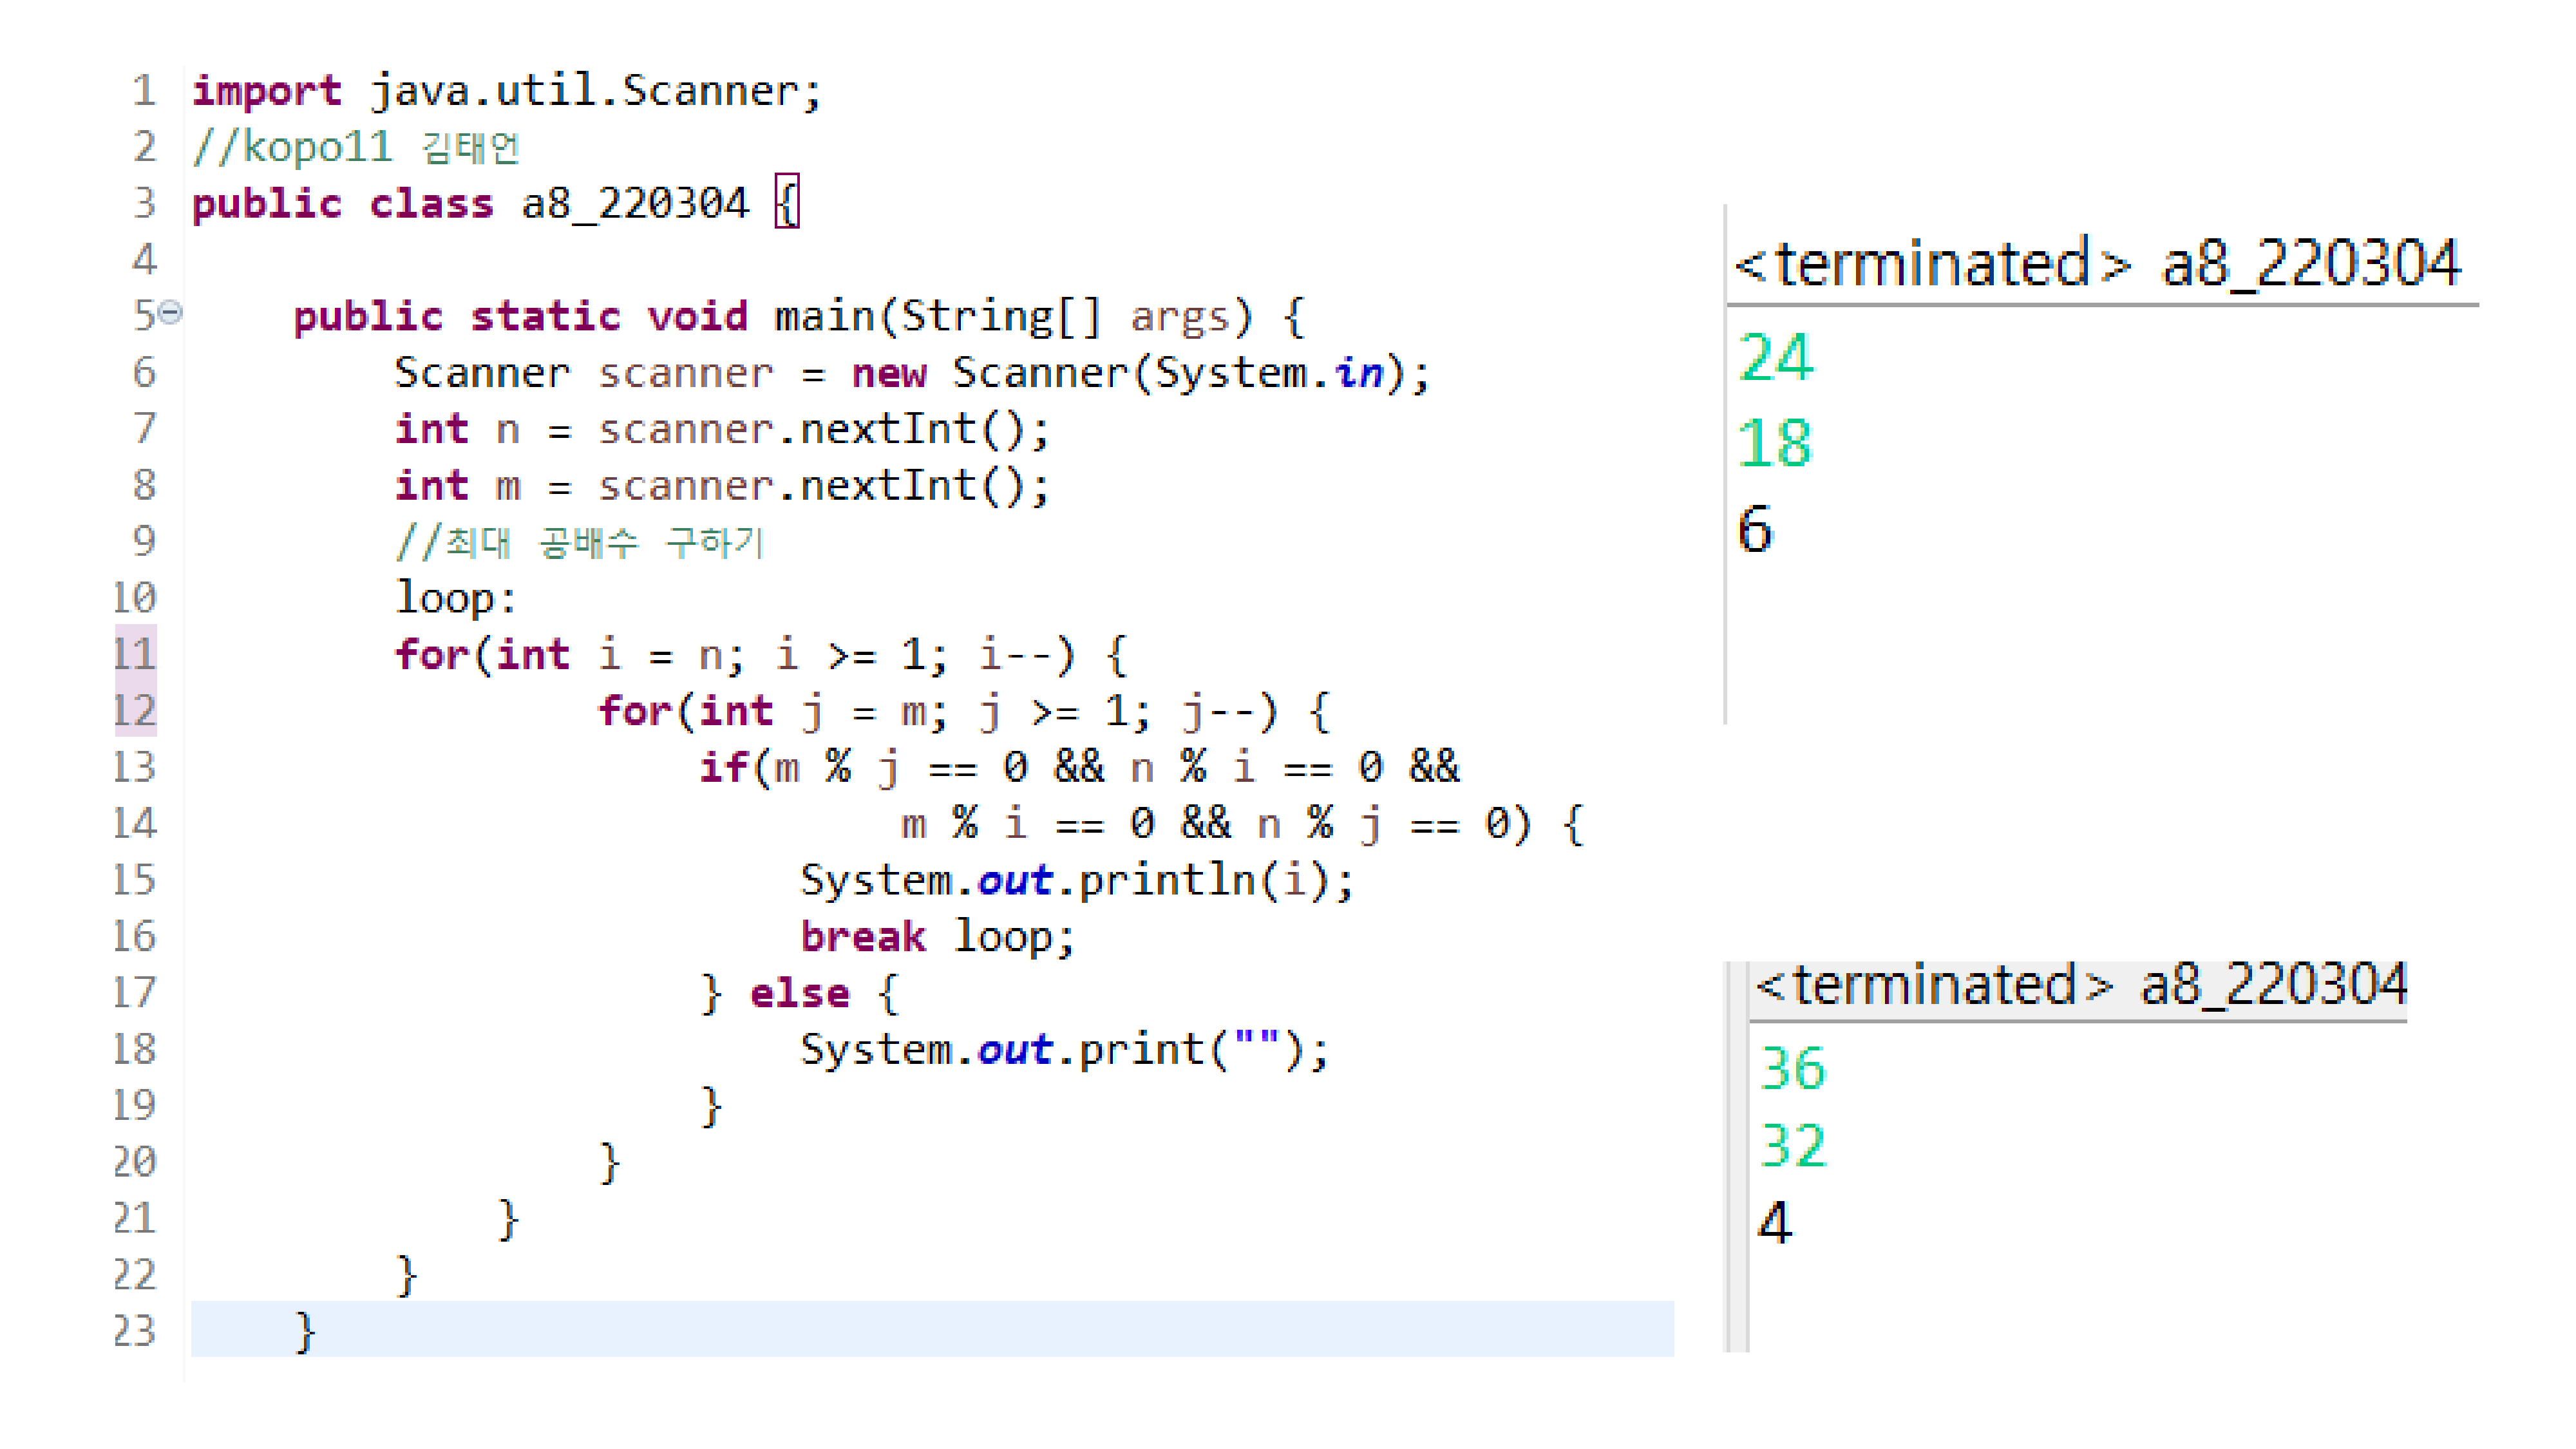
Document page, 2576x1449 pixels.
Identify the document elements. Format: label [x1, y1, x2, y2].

picture [115, 66, 1675, 1383]
picture [1722, 961, 2407, 1353]
picture [1723, 204, 2480, 725]
